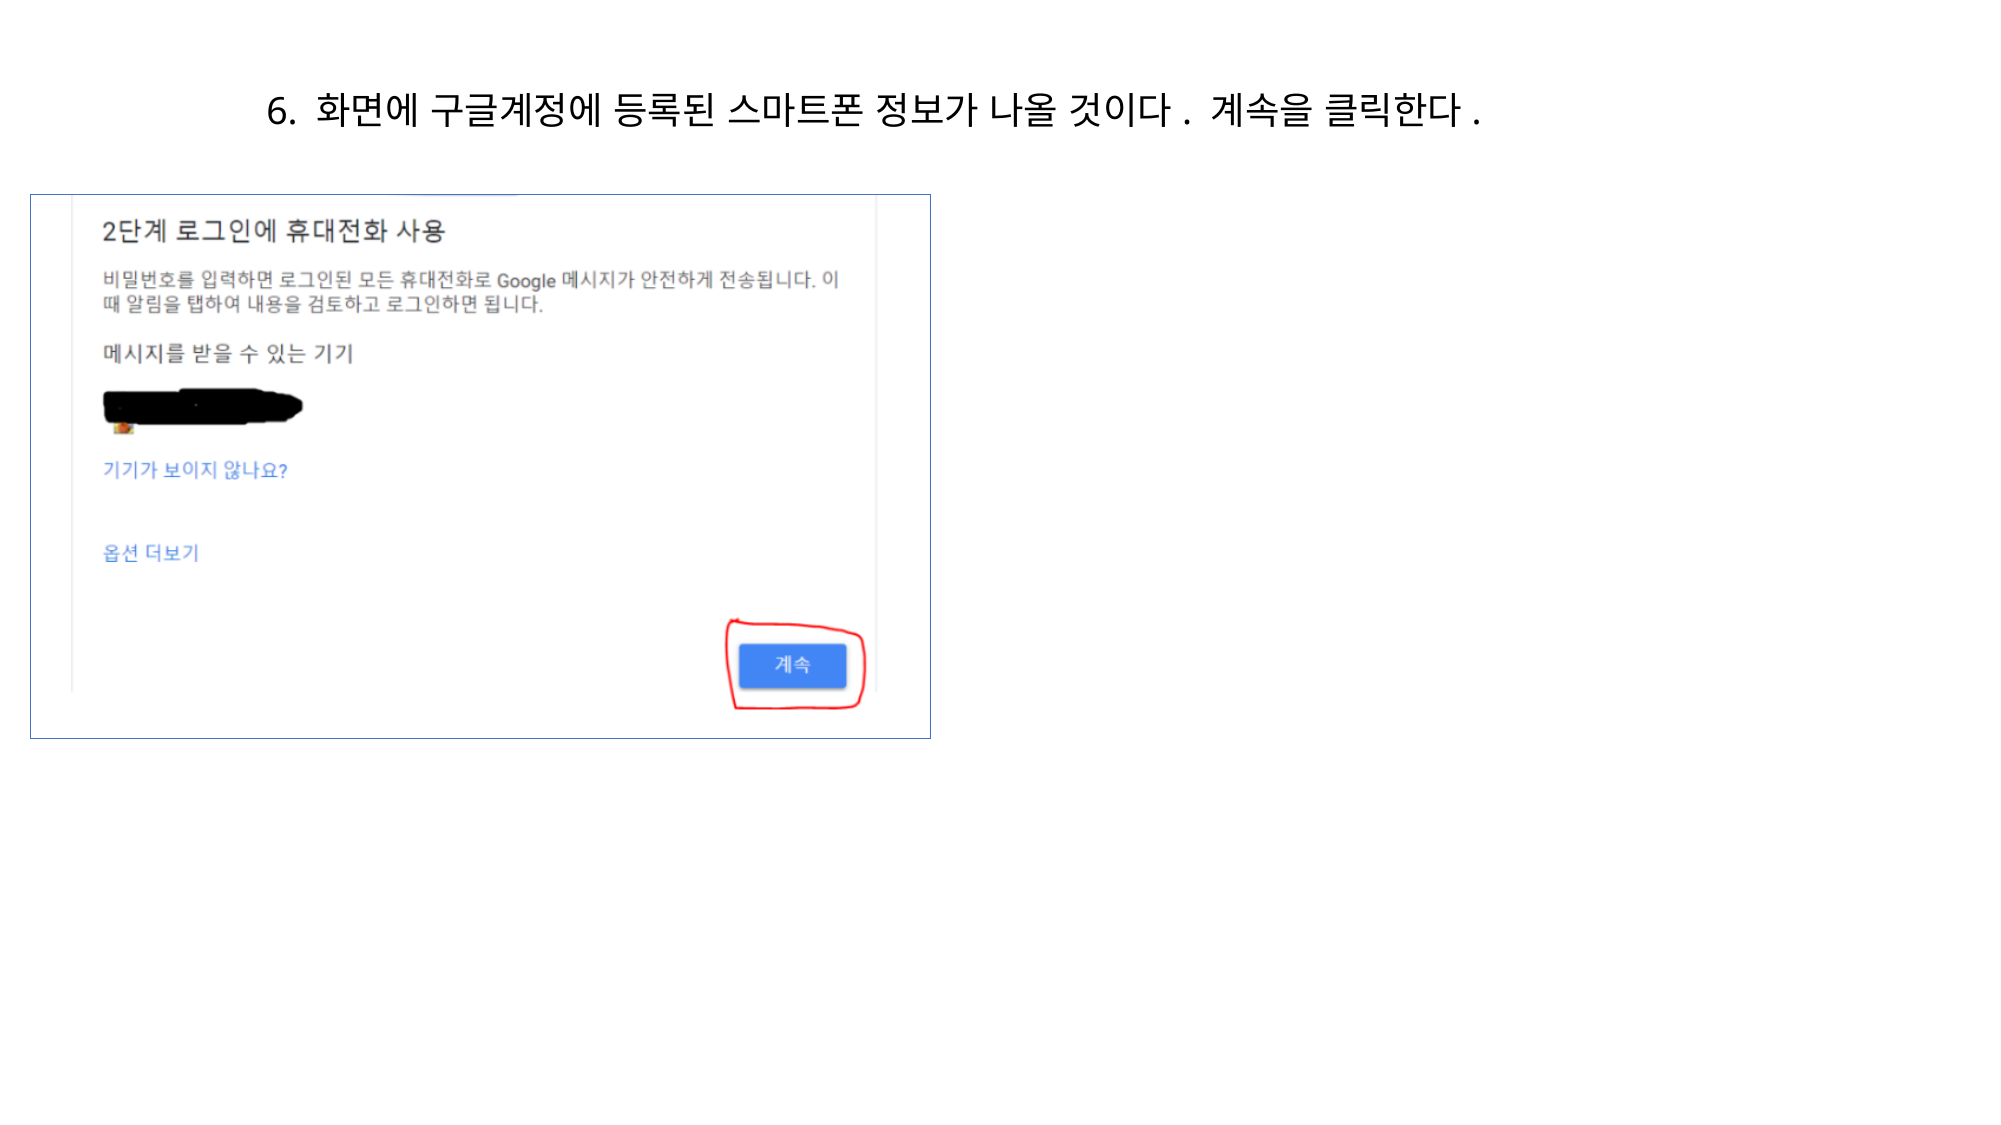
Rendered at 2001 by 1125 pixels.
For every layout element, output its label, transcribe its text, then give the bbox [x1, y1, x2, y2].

text_box 6. 화면에 구글계정에 등록된 스마트폰 정보가 나올 것이다. 계속을 클릭한다. [251, 79, 1566, 140]
picture [29, 194, 931, 739]
